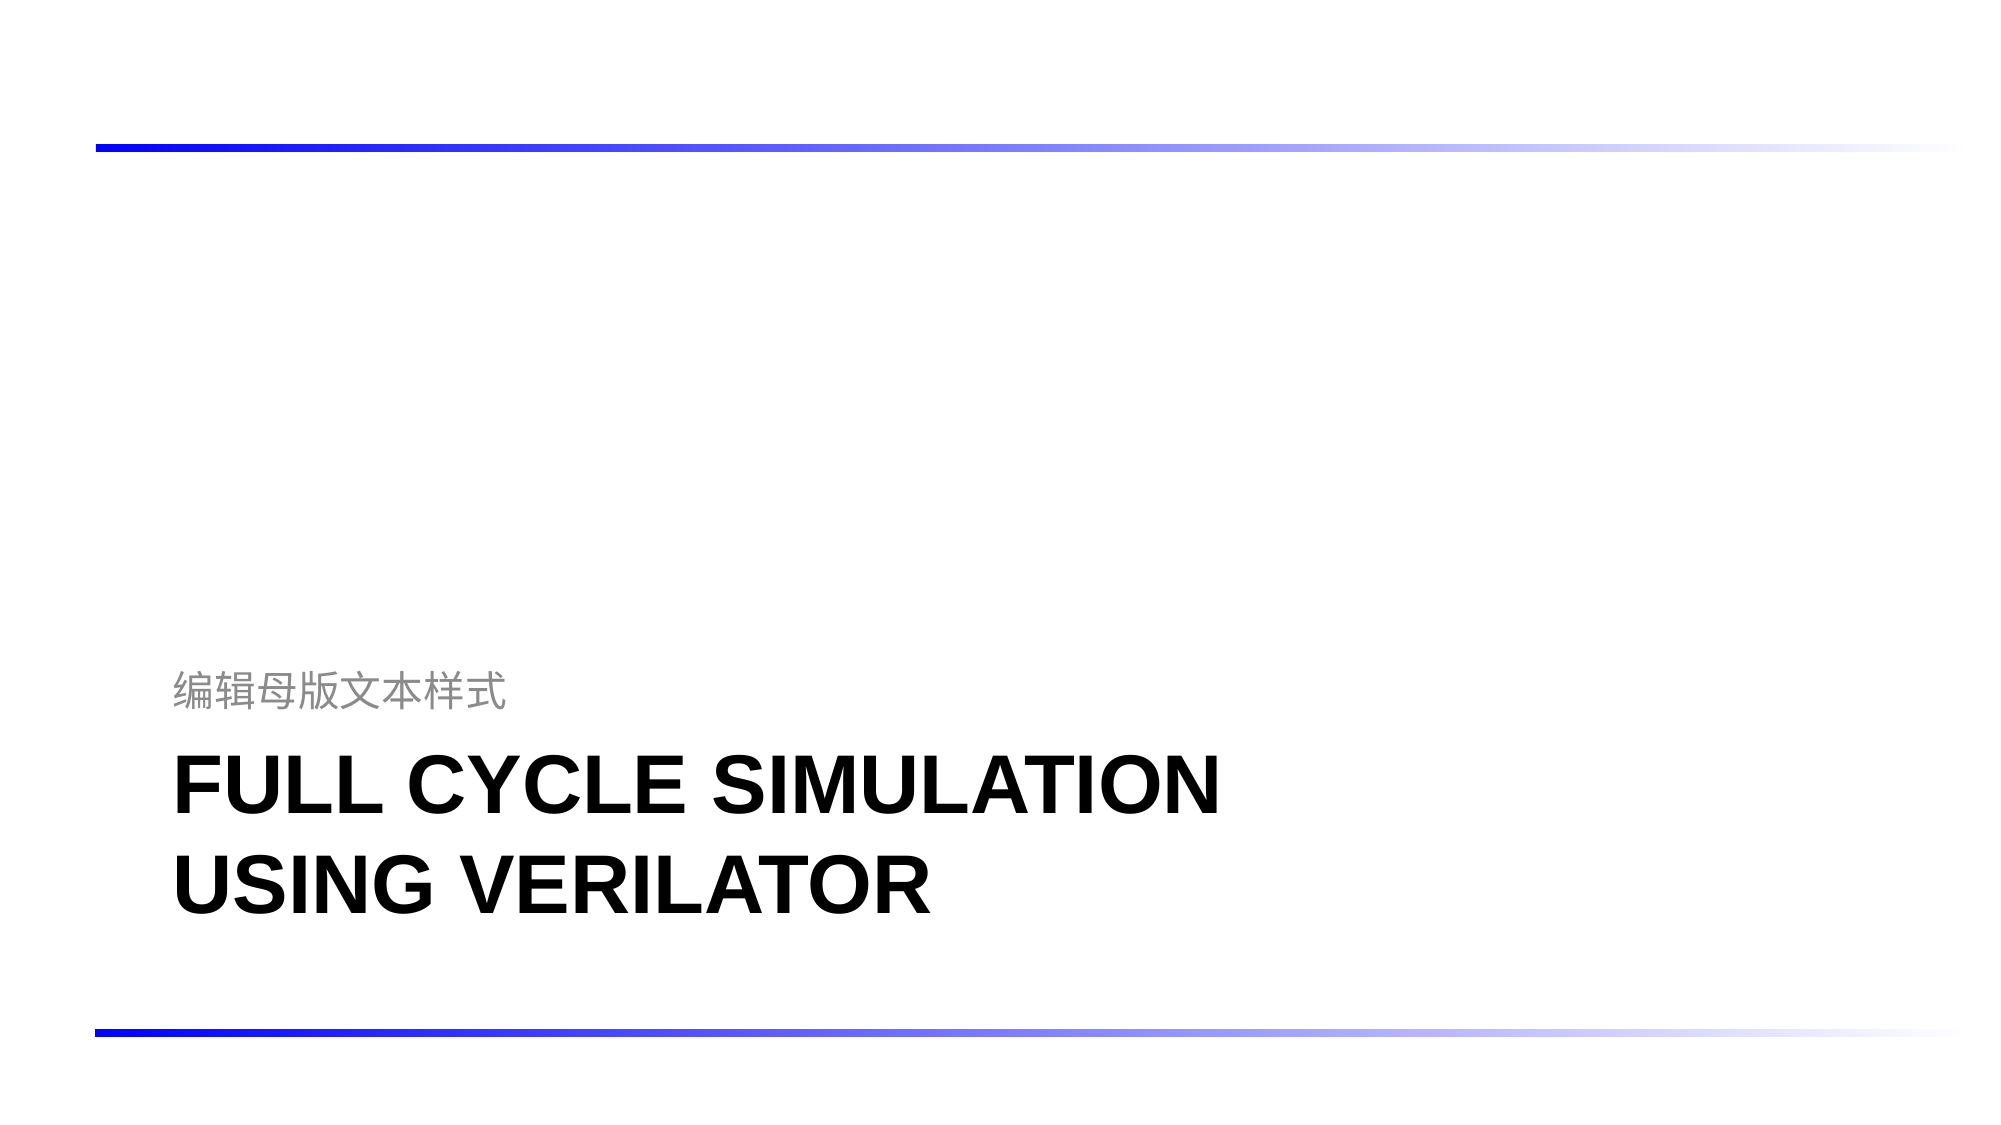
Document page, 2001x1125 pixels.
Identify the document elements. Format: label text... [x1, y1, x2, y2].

list 编辑母版文本样式 [157, 476, 1858, 723]
title FULL cycle simulation using verilator [157, 723, 1858, 947]
